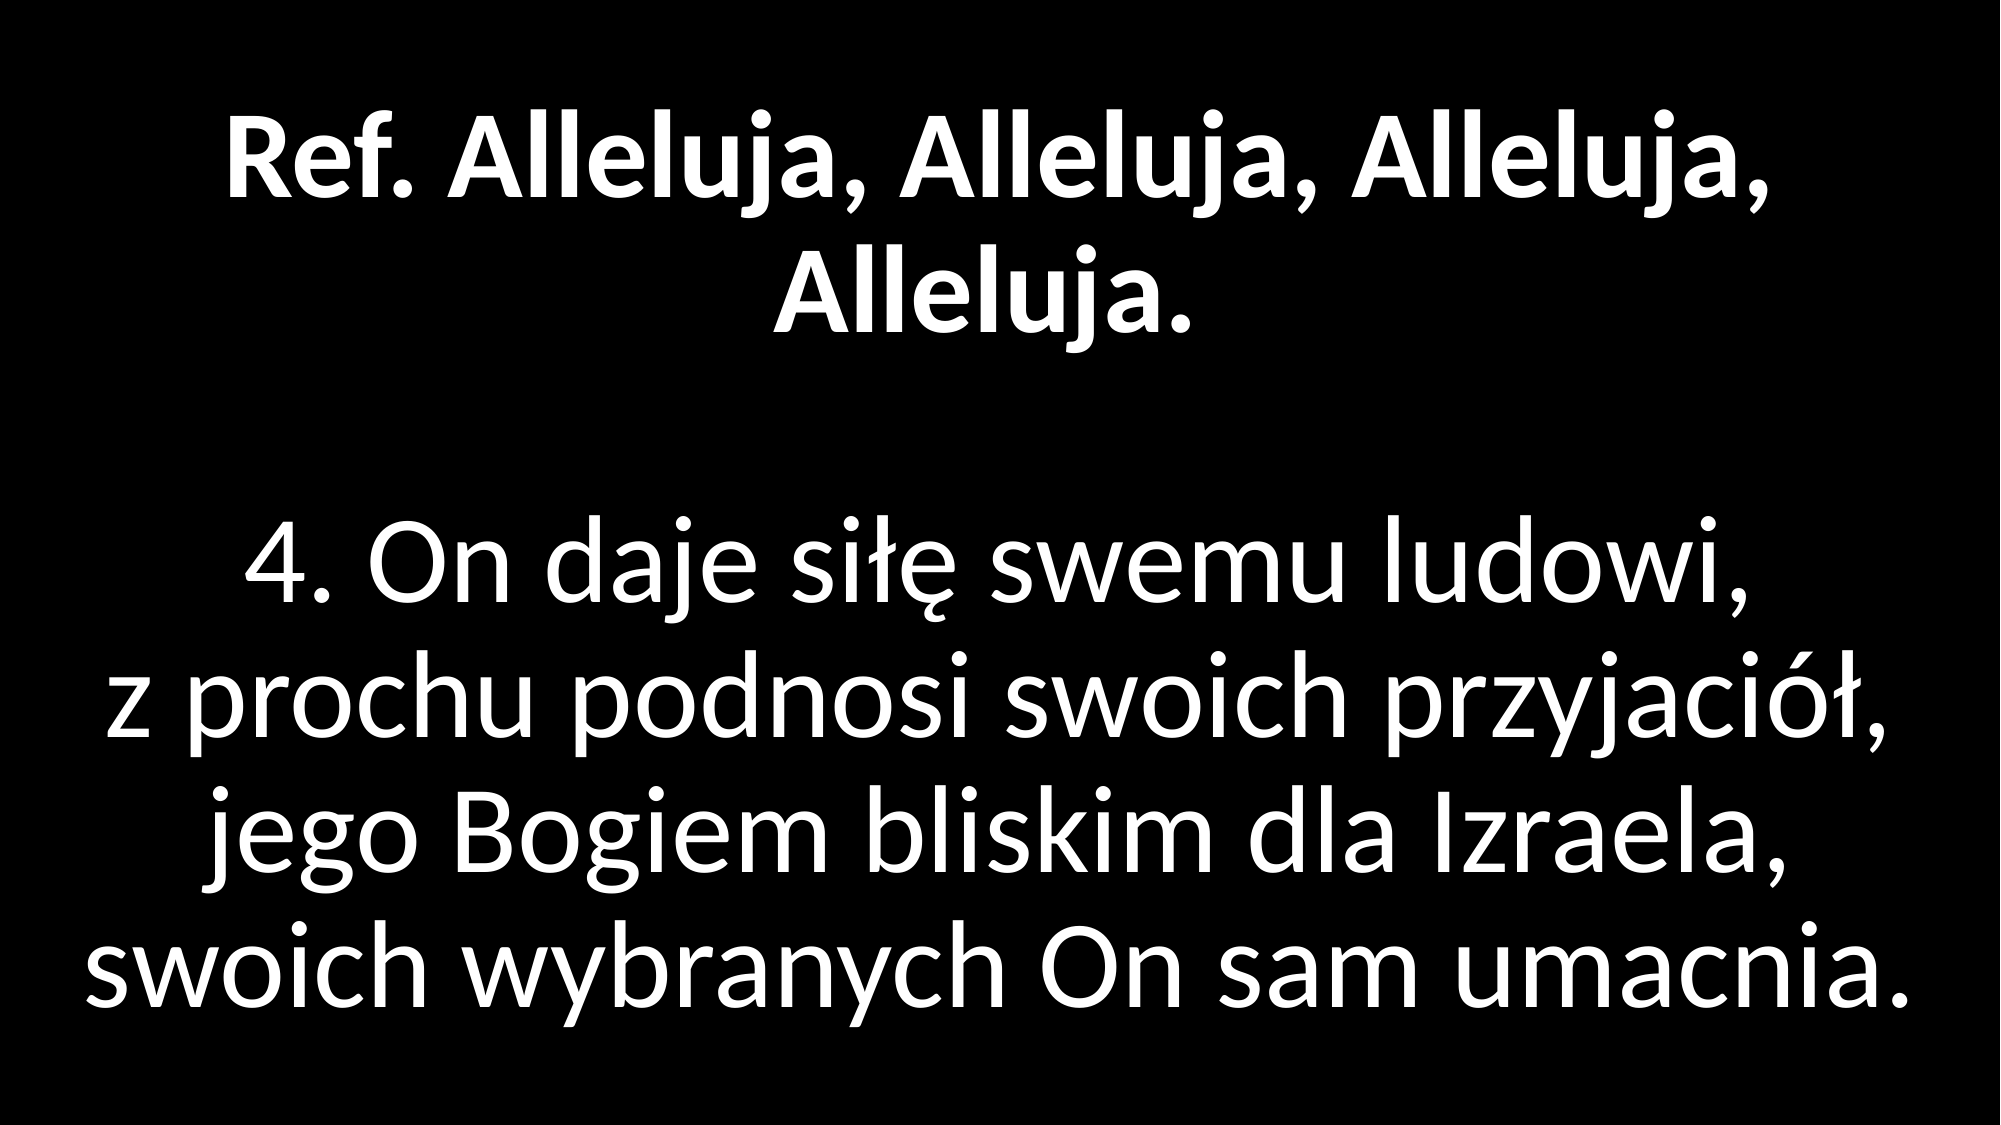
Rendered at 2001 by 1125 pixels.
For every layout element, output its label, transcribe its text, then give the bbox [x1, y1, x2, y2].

title Ref. Alleluja, Alleluja, Alleluja, Alleluja. 4. On daje siłę swemu ludowi, z prochu podnosi swoich przyjaciół, jego Bogiem bliskim dla Izraela, swoich wybranych On sam umacnia. [0, 0, 2000, 1125]
